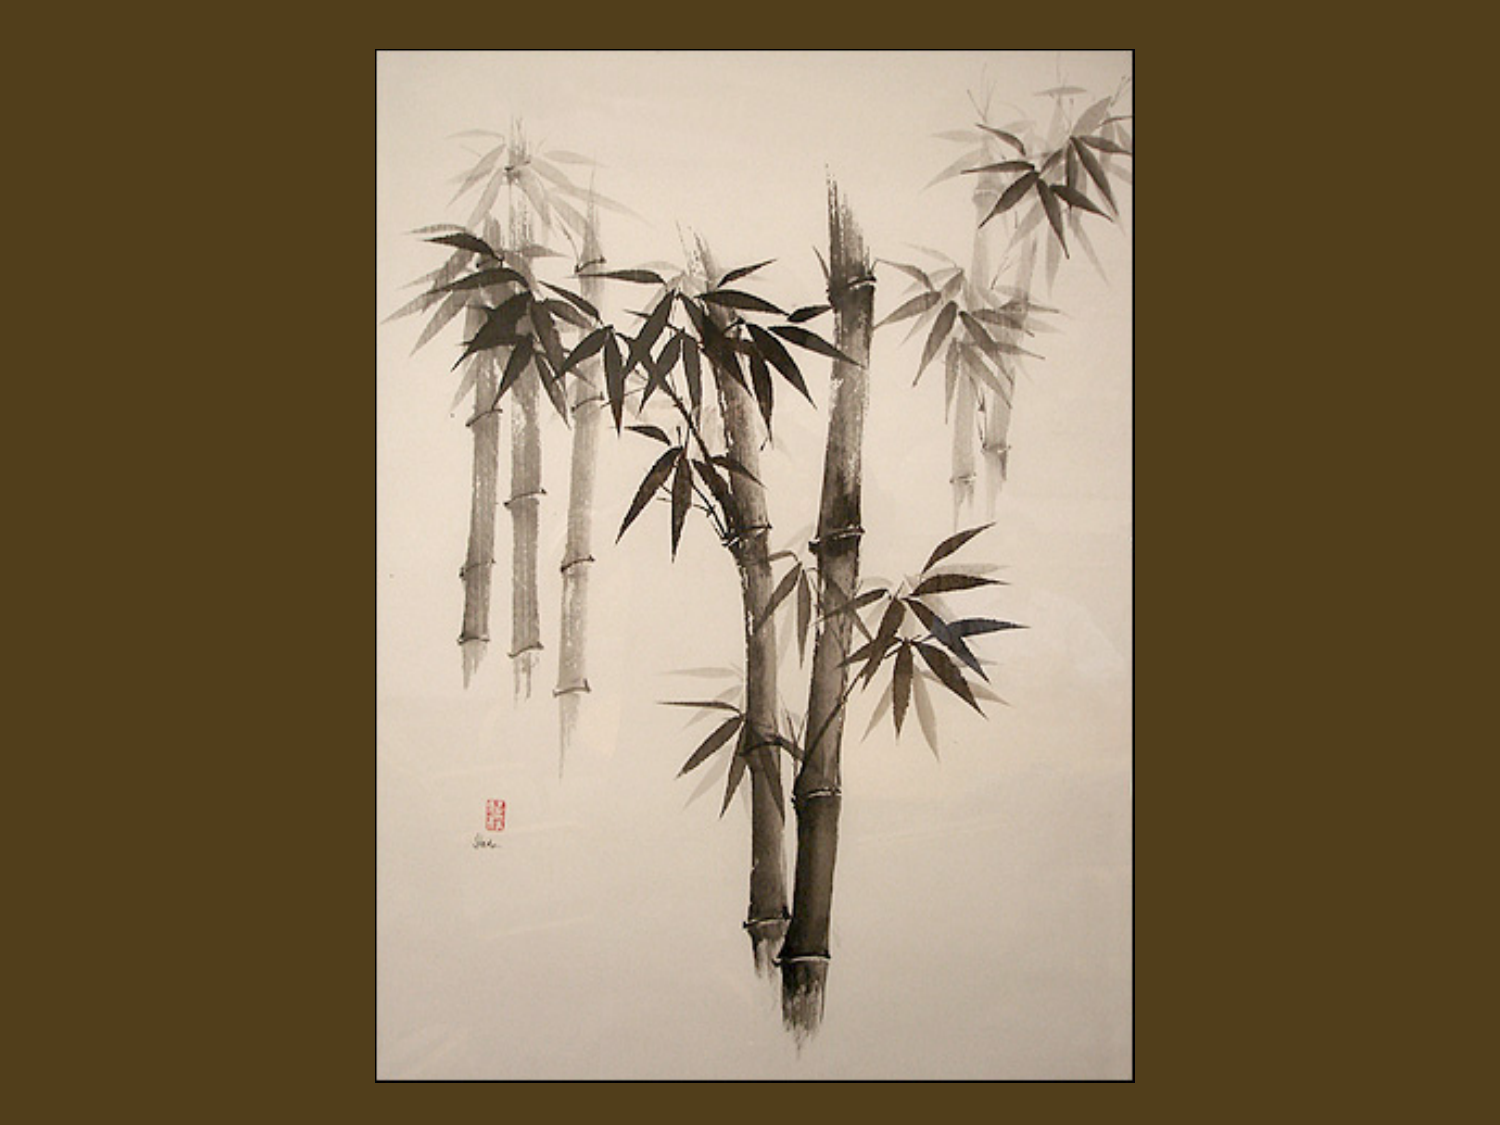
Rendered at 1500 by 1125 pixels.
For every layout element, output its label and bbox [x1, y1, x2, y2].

picture [374, 49, 1135, 1083]
